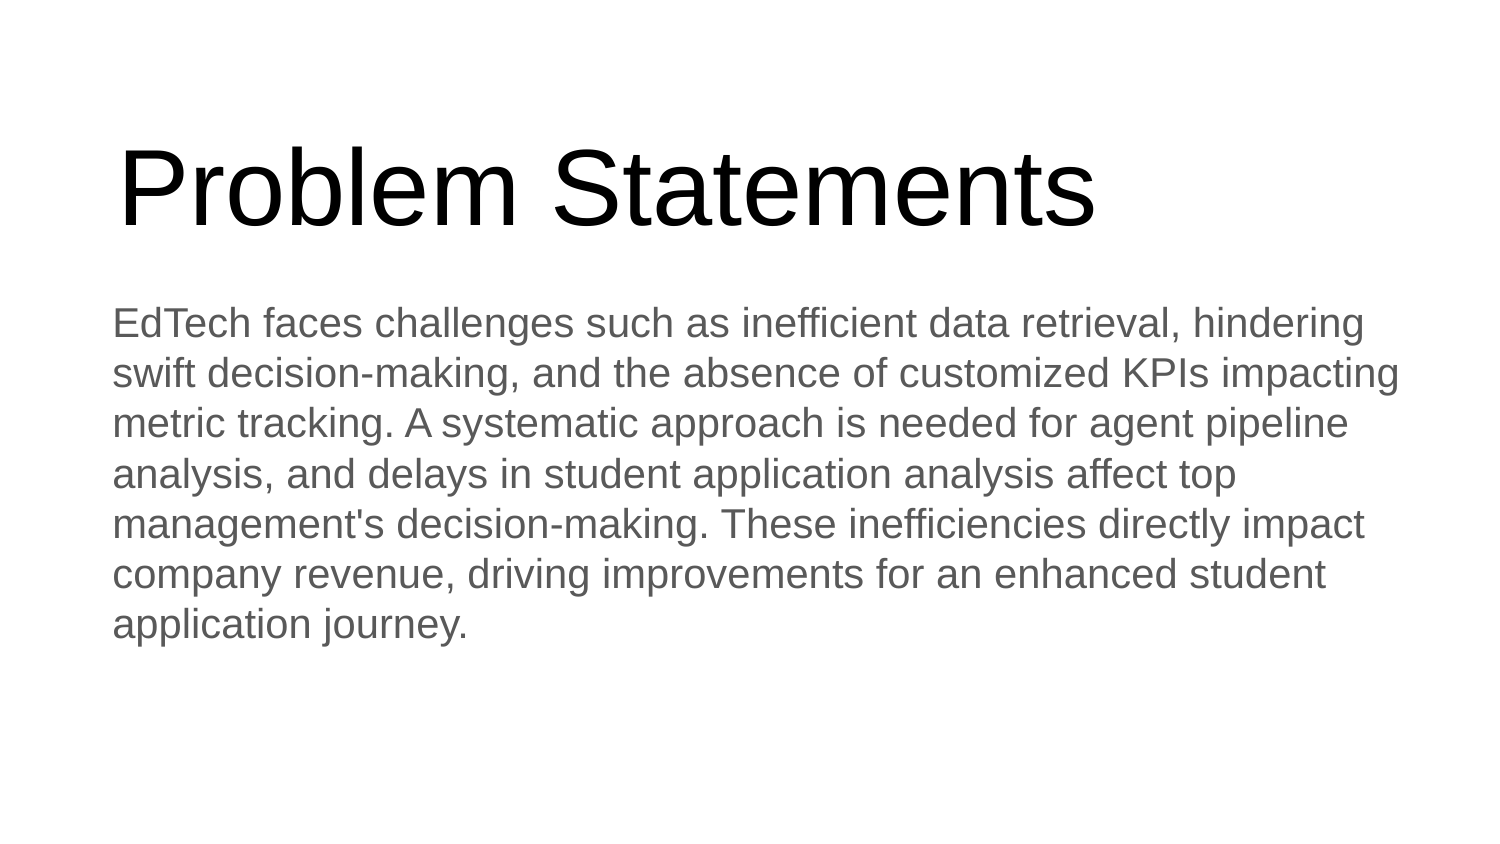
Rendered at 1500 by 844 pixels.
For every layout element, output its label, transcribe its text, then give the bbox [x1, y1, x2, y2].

title Problem Statements [102, 97, 1500, 263]
text_box EdTech faces challenges such as inefficient data retrieval, hindering swift decision-making, and the absence of customized KPIs impacting metric tracking. A systematic approach is needed for agent pipeline analysis, and delays in student application analysis affect top management's decision-making. These inefficiencies directly impact company revenue, driving improvements for an enhanced student application journey. [97, 281, 1423, 768]
